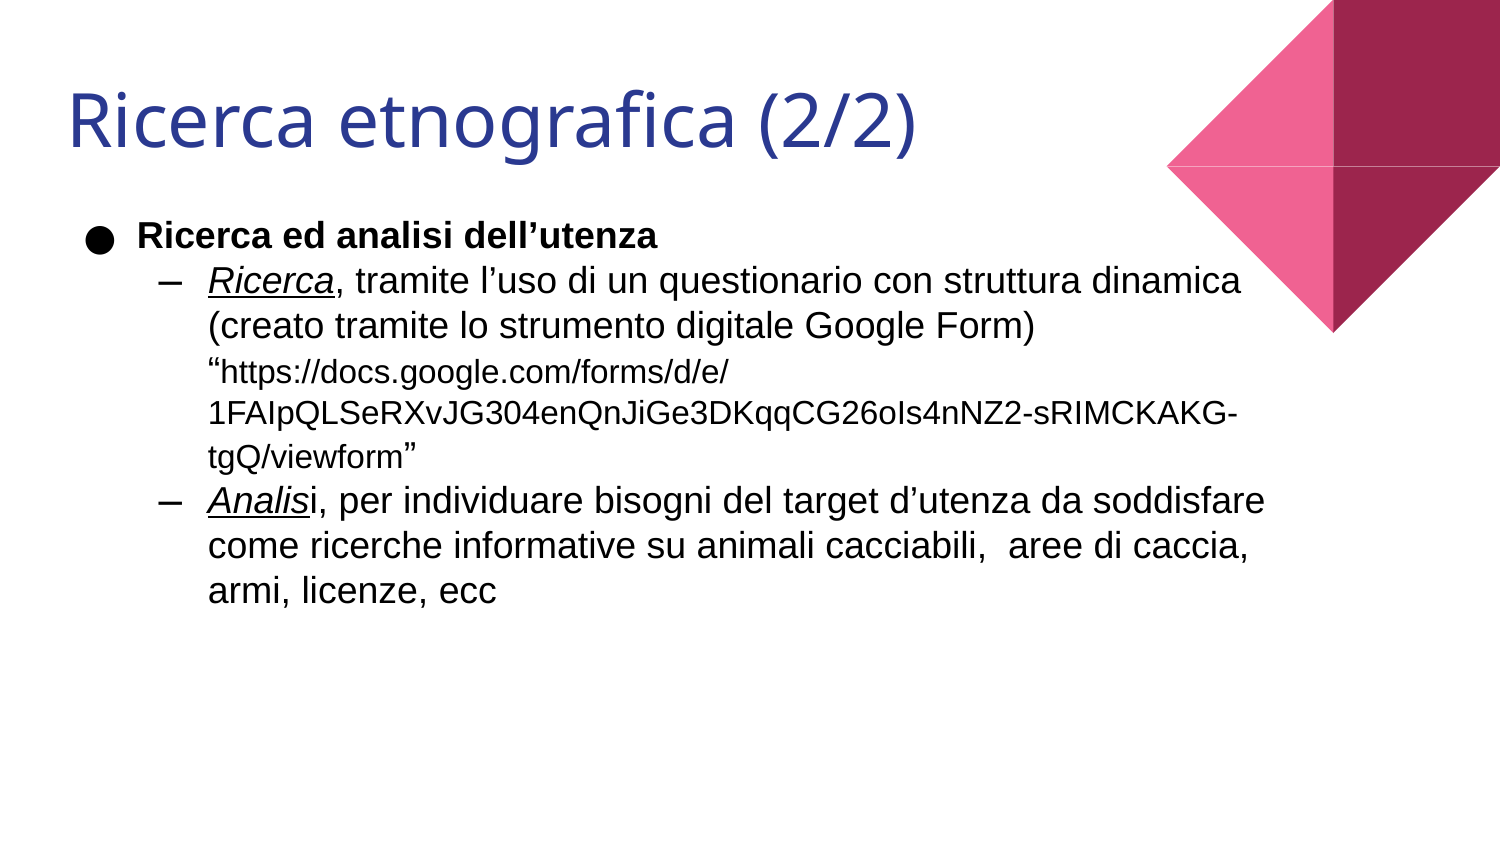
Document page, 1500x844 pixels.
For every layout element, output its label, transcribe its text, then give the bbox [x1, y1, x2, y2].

text_box Ricerca etnografica (2/2) [51, 67, 1048, 167]
text_box Ricerca ed analisi dell’utenza Ricerca, tramite l’uso di un questionario con struttura dinamica (creato tramite lo strumento digitale Google Form) “https://docs.google.com/forms/d/e/1FAIpQLSeRXvJG304enQnJiGe3DKqqCG26oIs4nNZ2-sRIMCKAKG-tgQ/viewform” Analisi, per individuare bisogni del target d’utenza da soddisfare come ricerche informative su animali cacciabili, aree di caccia, armi, licenze, ecc [51, 196, 1334, 744]
